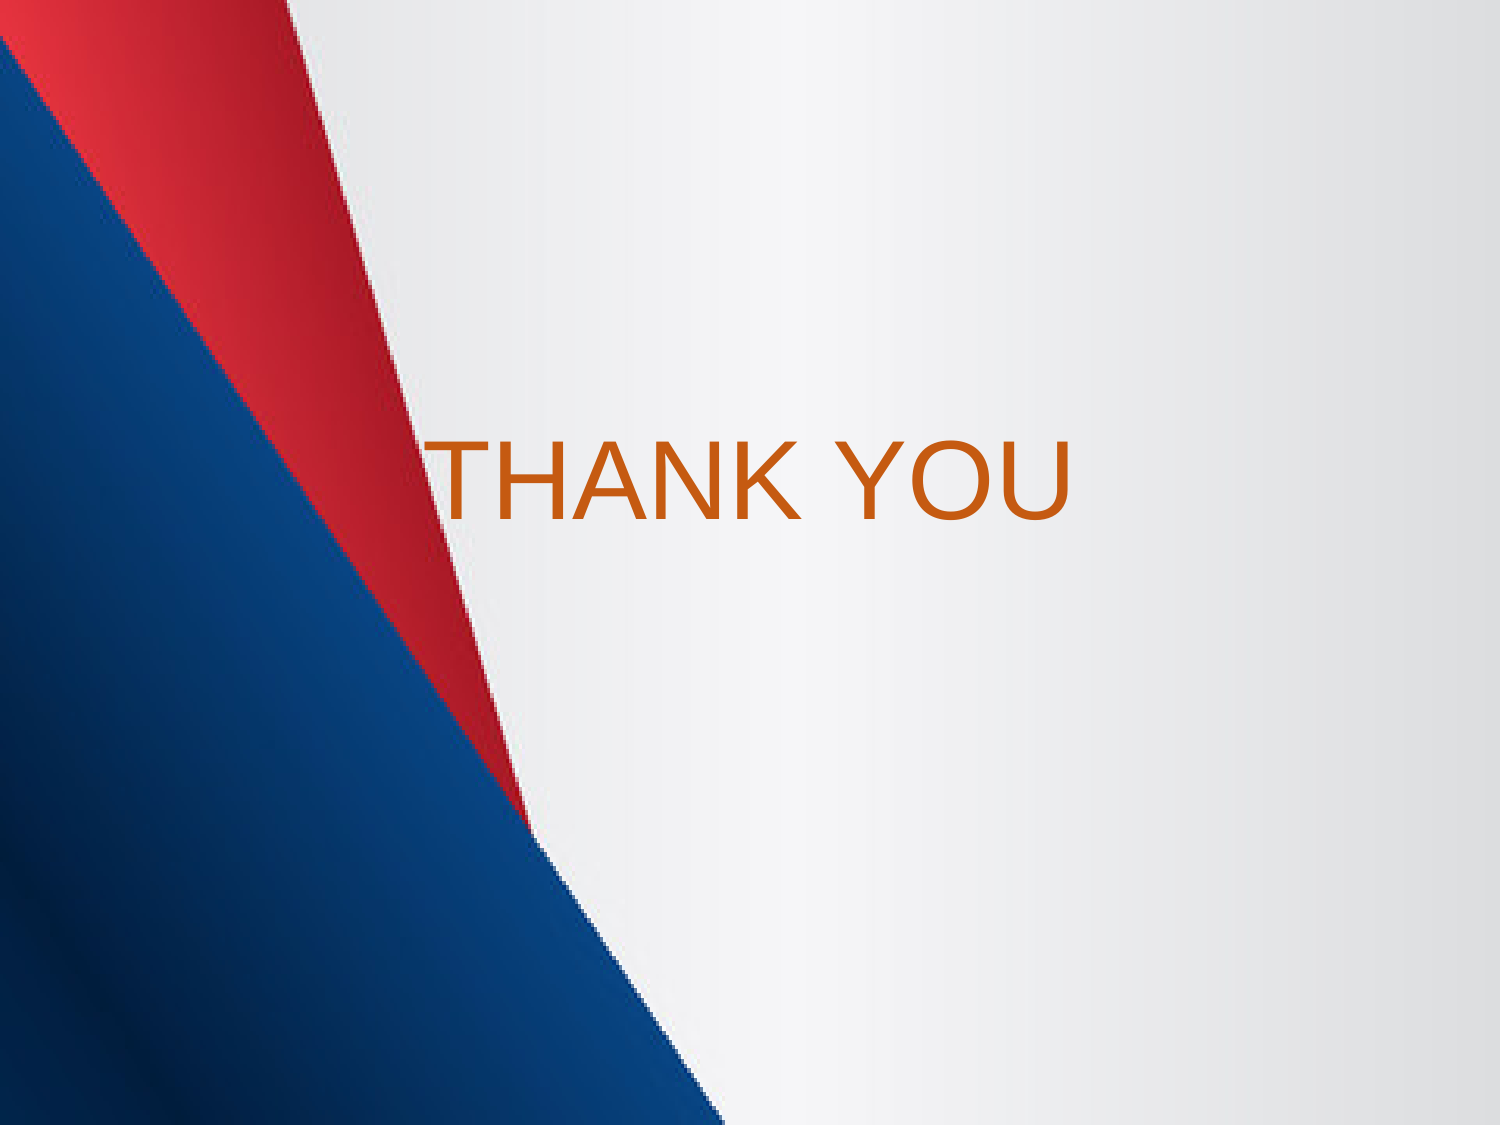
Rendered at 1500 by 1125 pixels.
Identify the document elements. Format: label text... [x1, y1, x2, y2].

text_box THANK YOU [401, 399, 1099, 550]
picture [0, 0, 1500, 1125]
